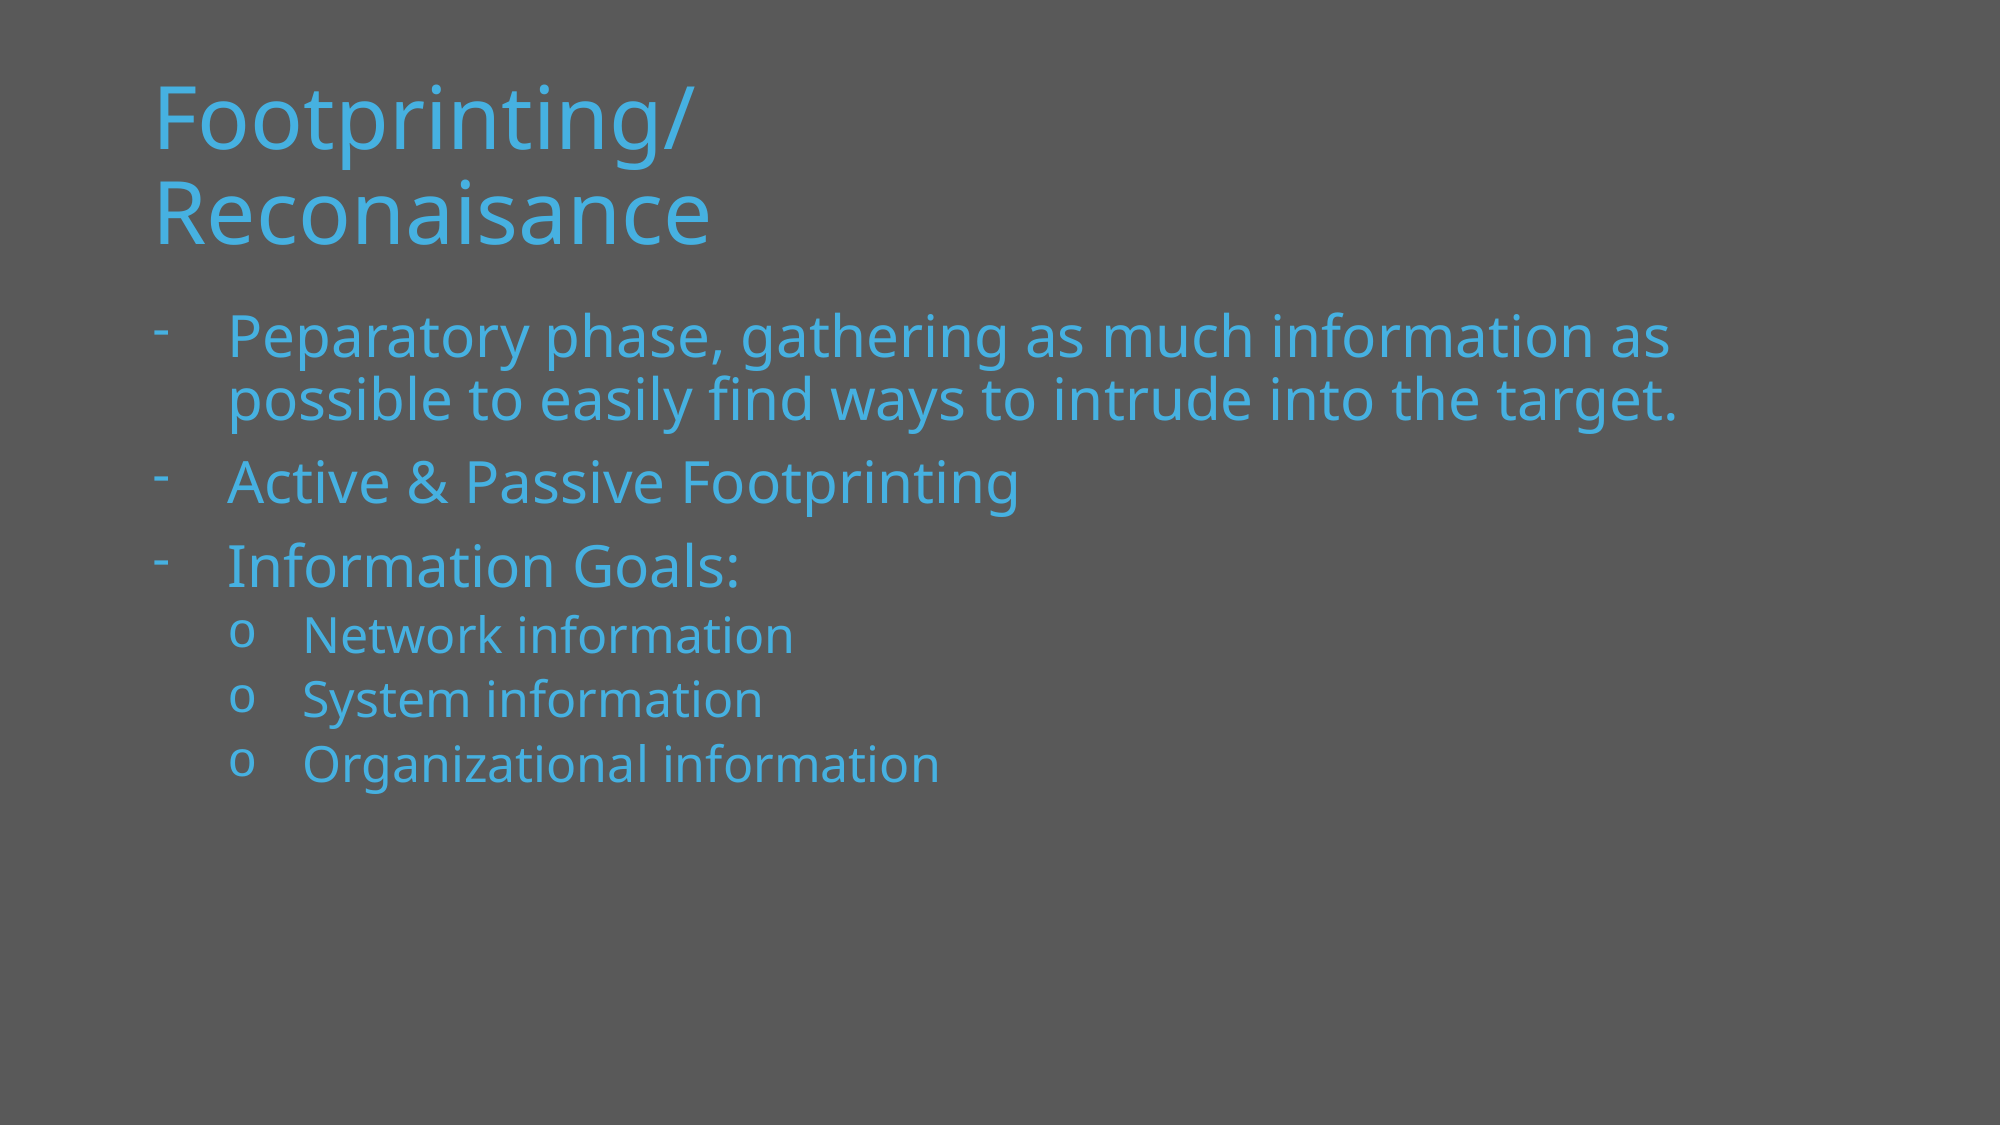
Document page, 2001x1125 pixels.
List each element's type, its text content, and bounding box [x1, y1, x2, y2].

list Peparatory phase, gathering as much information as possible to easily find ways to intrude into the target. Active & Passive Footprinting Information Goals: Network information System information Organizational information [137, 299, 1863, 1014]
title Footprinting/ Reconaisance [137, 59, 1863, 278]
